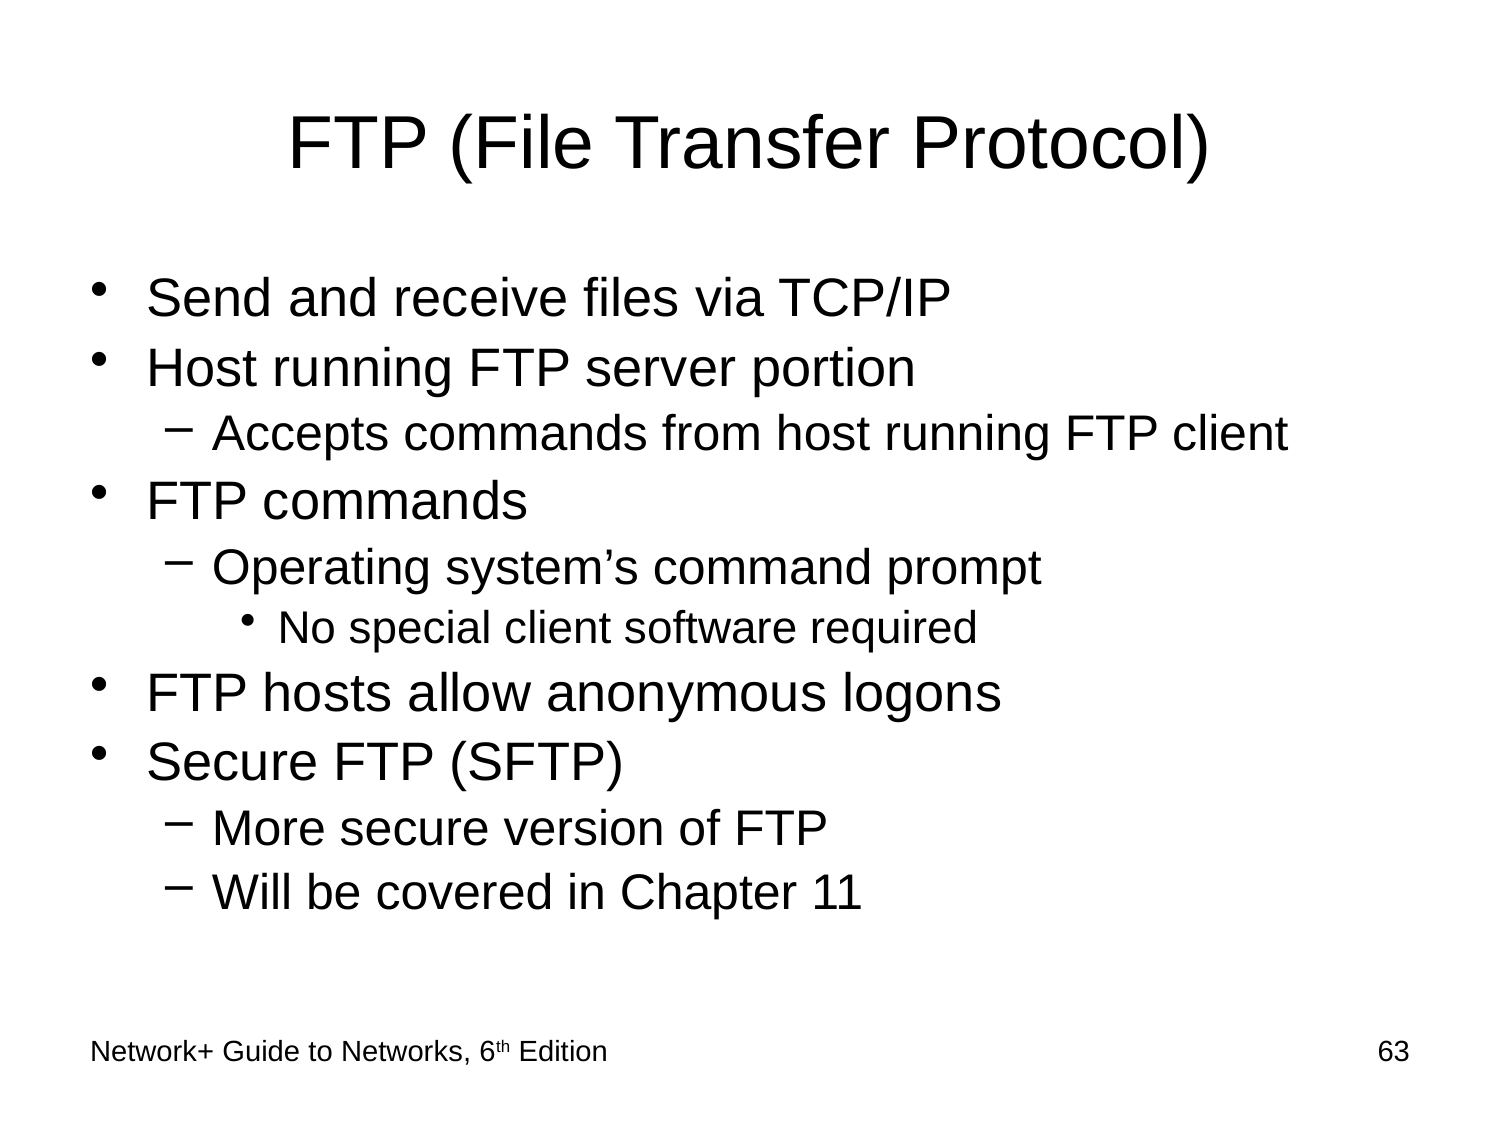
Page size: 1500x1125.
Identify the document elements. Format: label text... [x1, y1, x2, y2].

footer Network+ Guide to Networks, 6th Edition [74, 1024, 988, 1103]
list Send and receive files via TCP/IP Host running FTP server portion Accepts commands from host running FTP client FTP commands Operating system’s command prompt No special client software required FTP hosts allow anonymous logons Secure FTP (SFTP) More secure version of FTP Will be covered in Chapter 11 [75, 262, 1425, 1005]
slide_number 63 [1074, 1024, 1426, 1103]
title FTP (File Transfer Protocol) [75, 45, 1425, 233]
